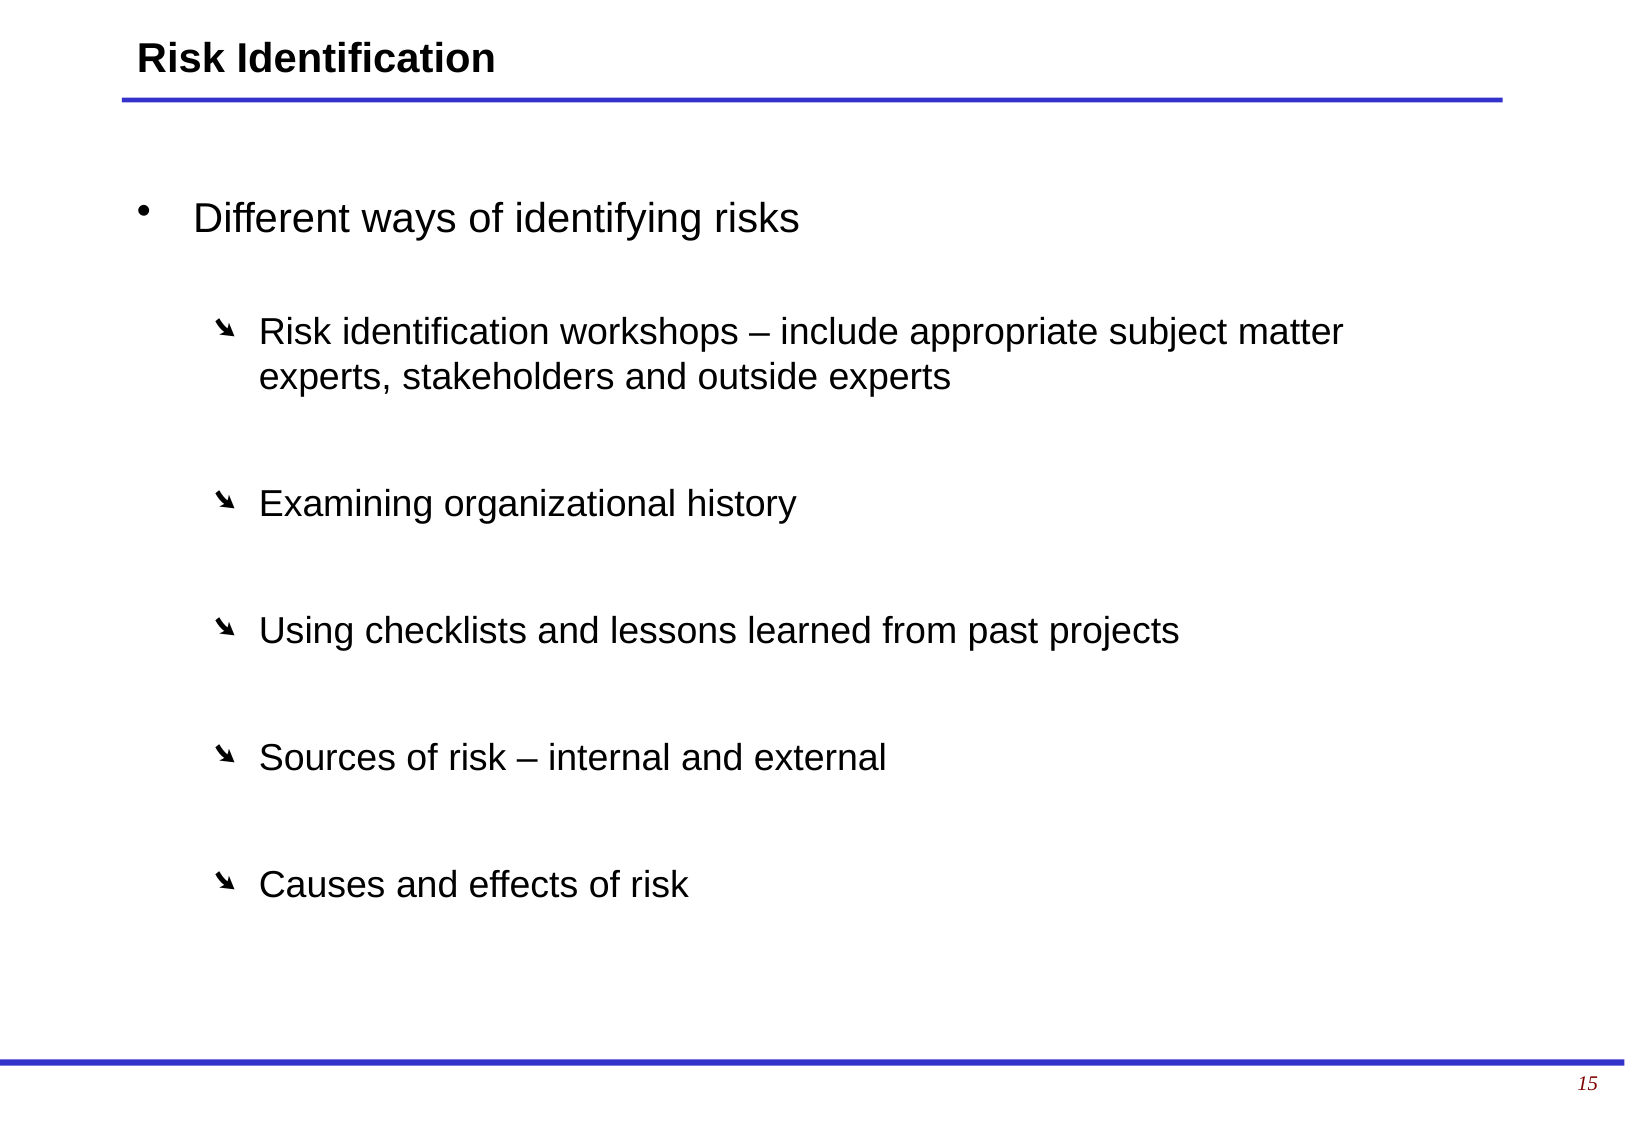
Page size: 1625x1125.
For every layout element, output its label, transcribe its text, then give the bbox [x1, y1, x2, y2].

title Risk Identification [121, 0, 1503, 150]
slide_number 15 [1275, 1062, 1614, 1125]
list Different ways of identifying risks Risk identification workshops – include appropriate subject matter experts, stakeholders and outside experts Examining organizational history Using checklists and lessons learned from past projects Sources of risk – internal and external Causes and effects of risk [121, 150, 1503, 1000]
